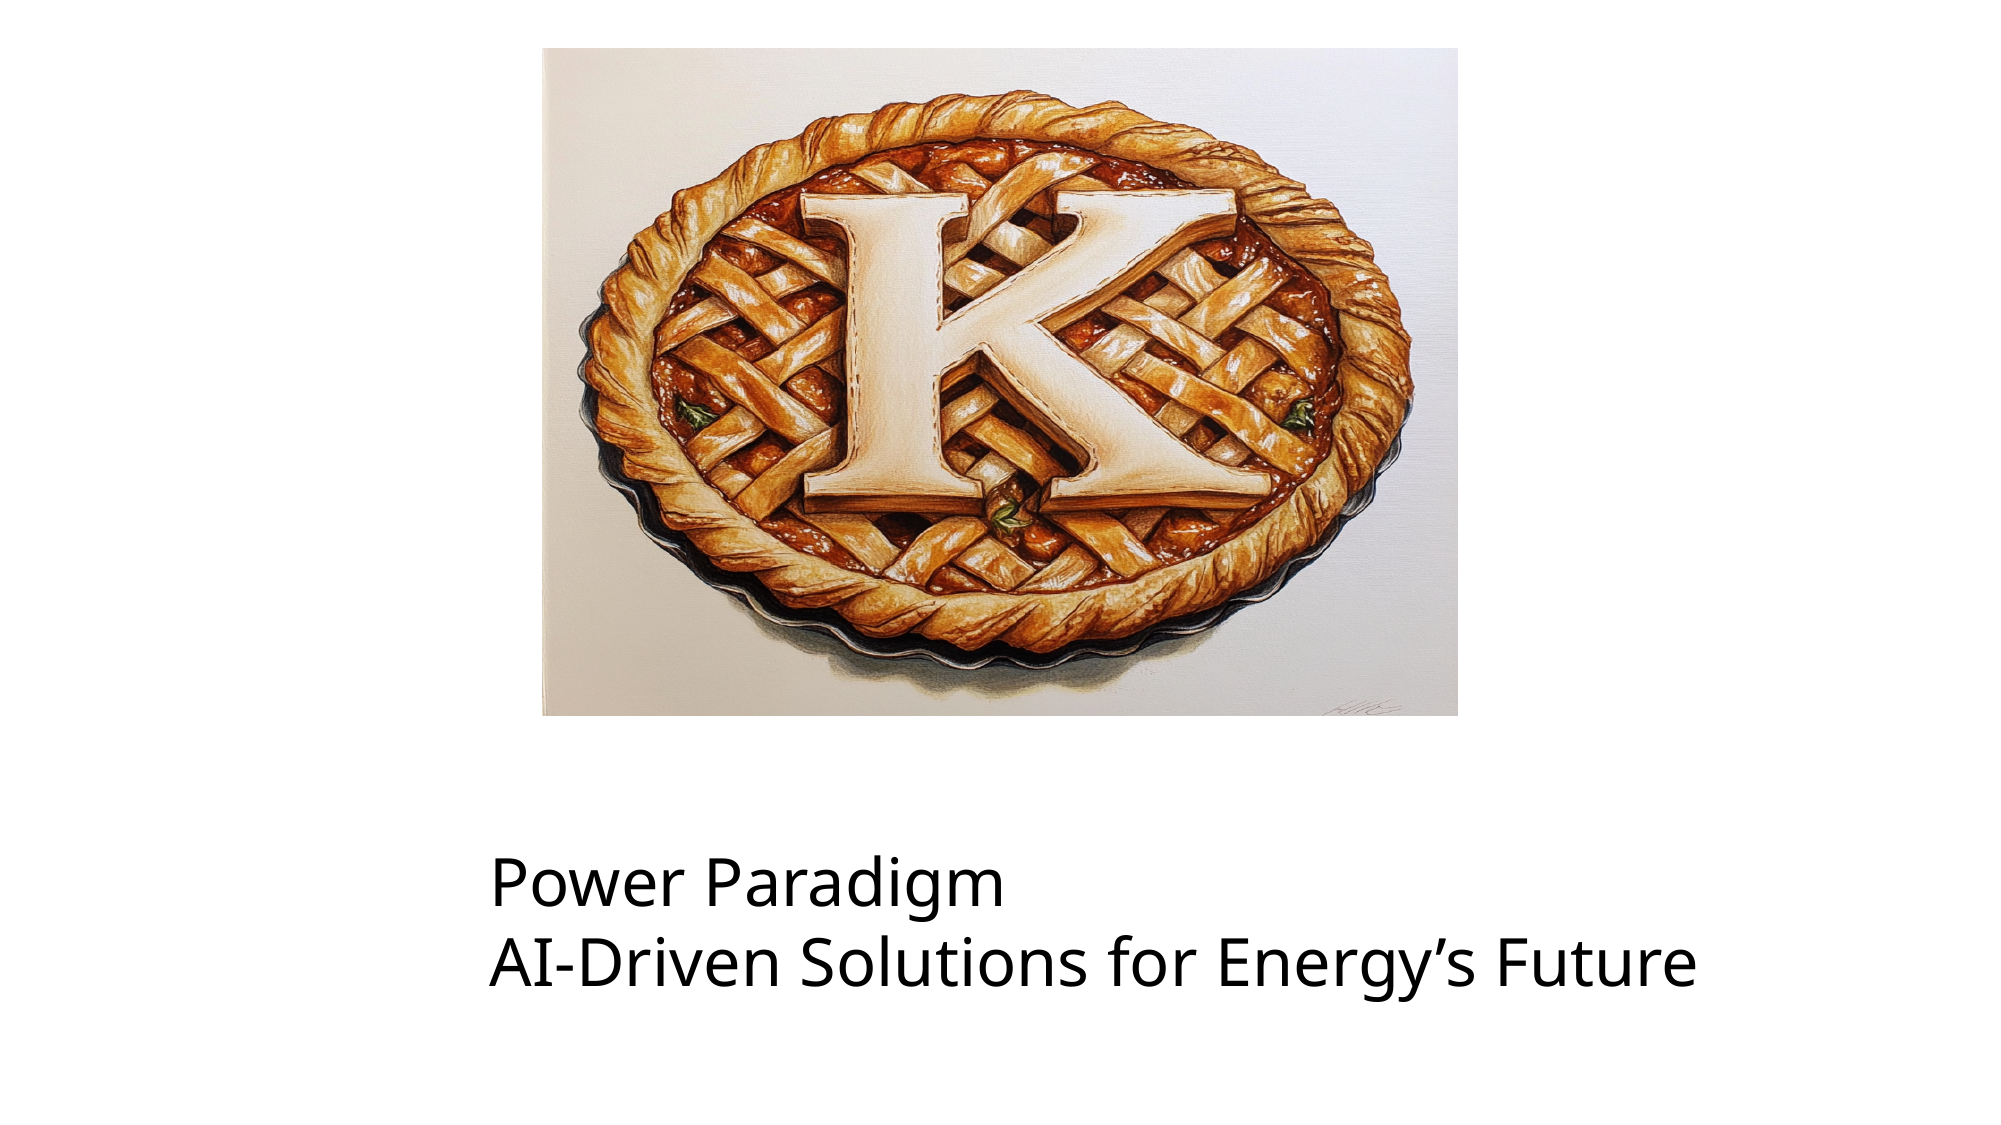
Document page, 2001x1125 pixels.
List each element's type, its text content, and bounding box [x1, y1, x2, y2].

text_box Power Paradigm AI-Driven Solutions for Energy’s Future [474, 832, 1717, 1007]
picture [542, 48, 1458, 716]
